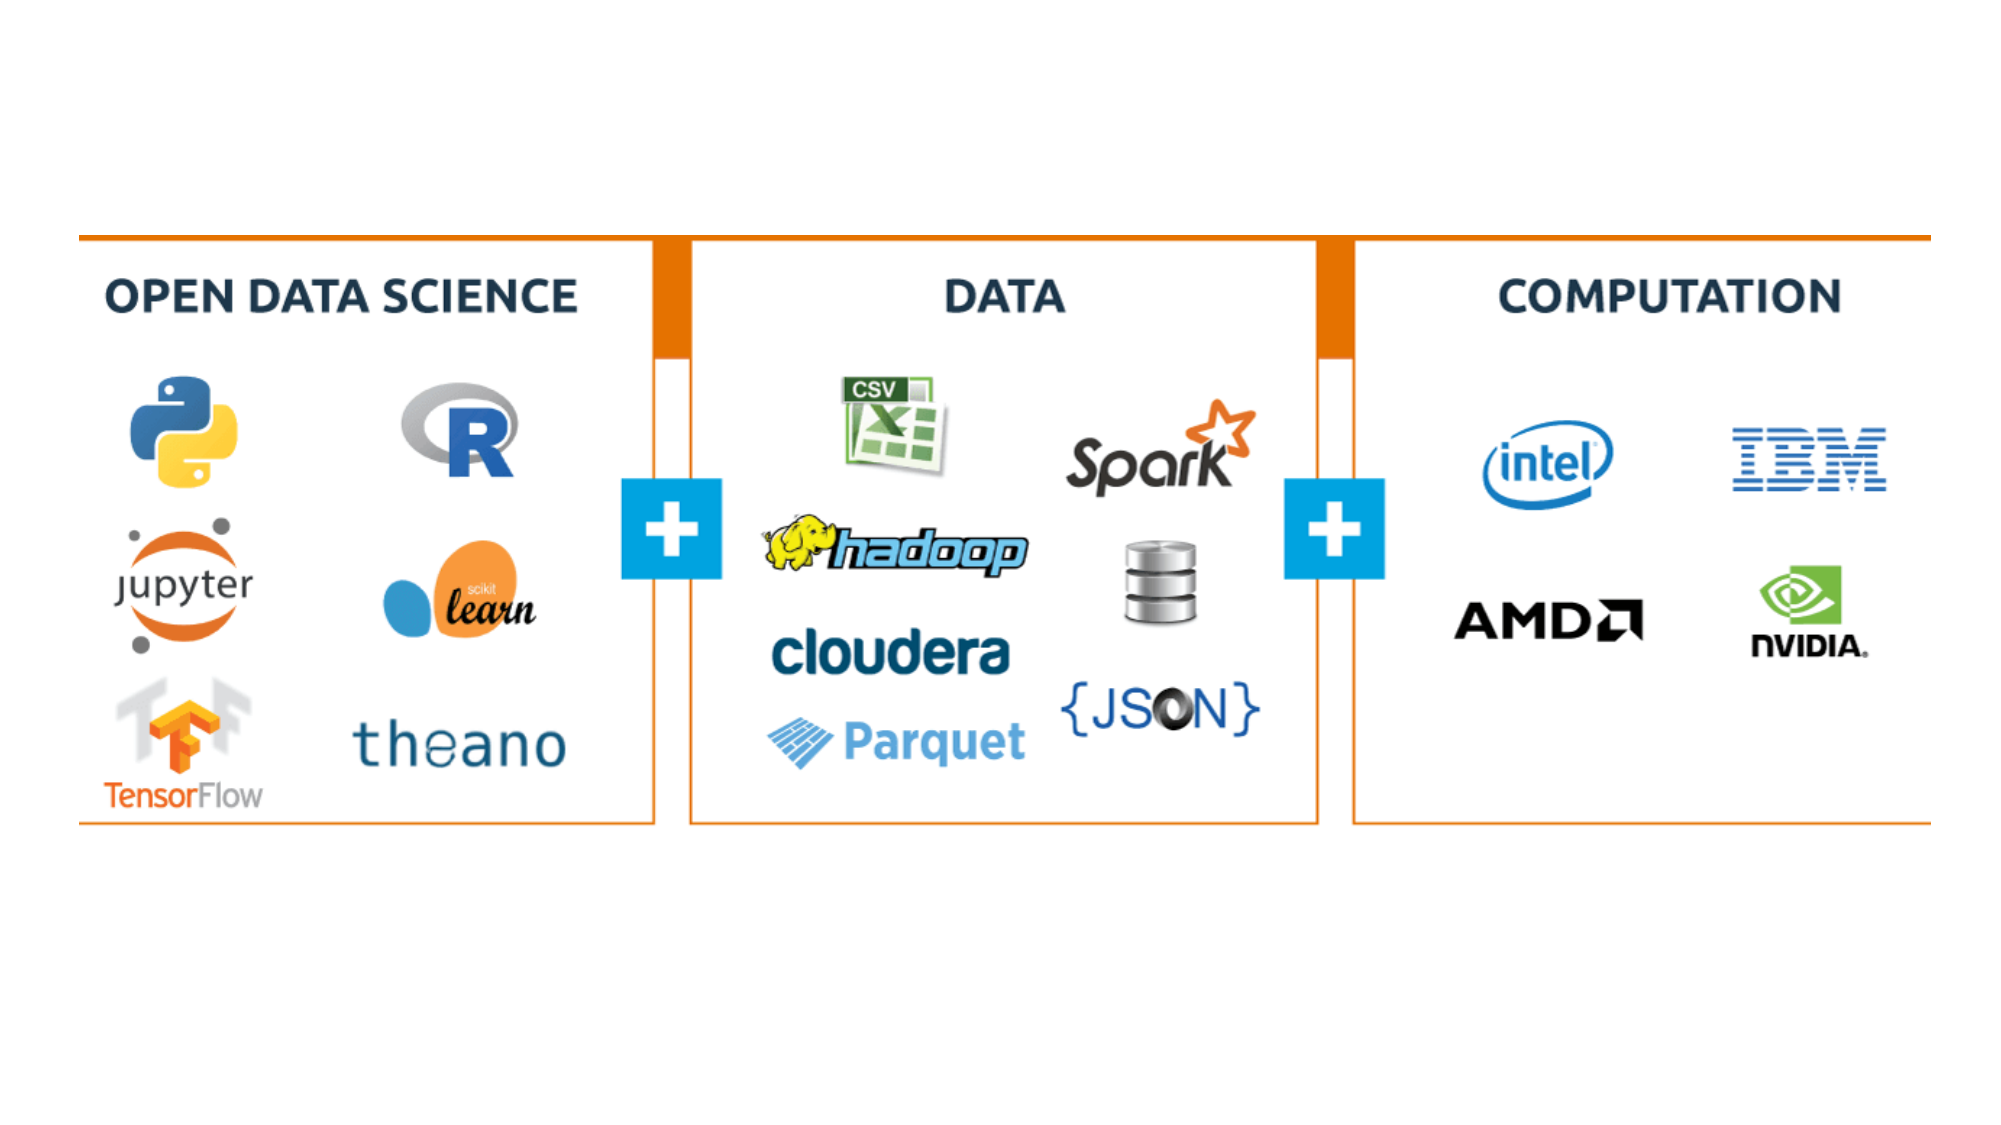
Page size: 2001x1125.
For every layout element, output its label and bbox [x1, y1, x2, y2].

picture [79, 235, 1931, 829]
